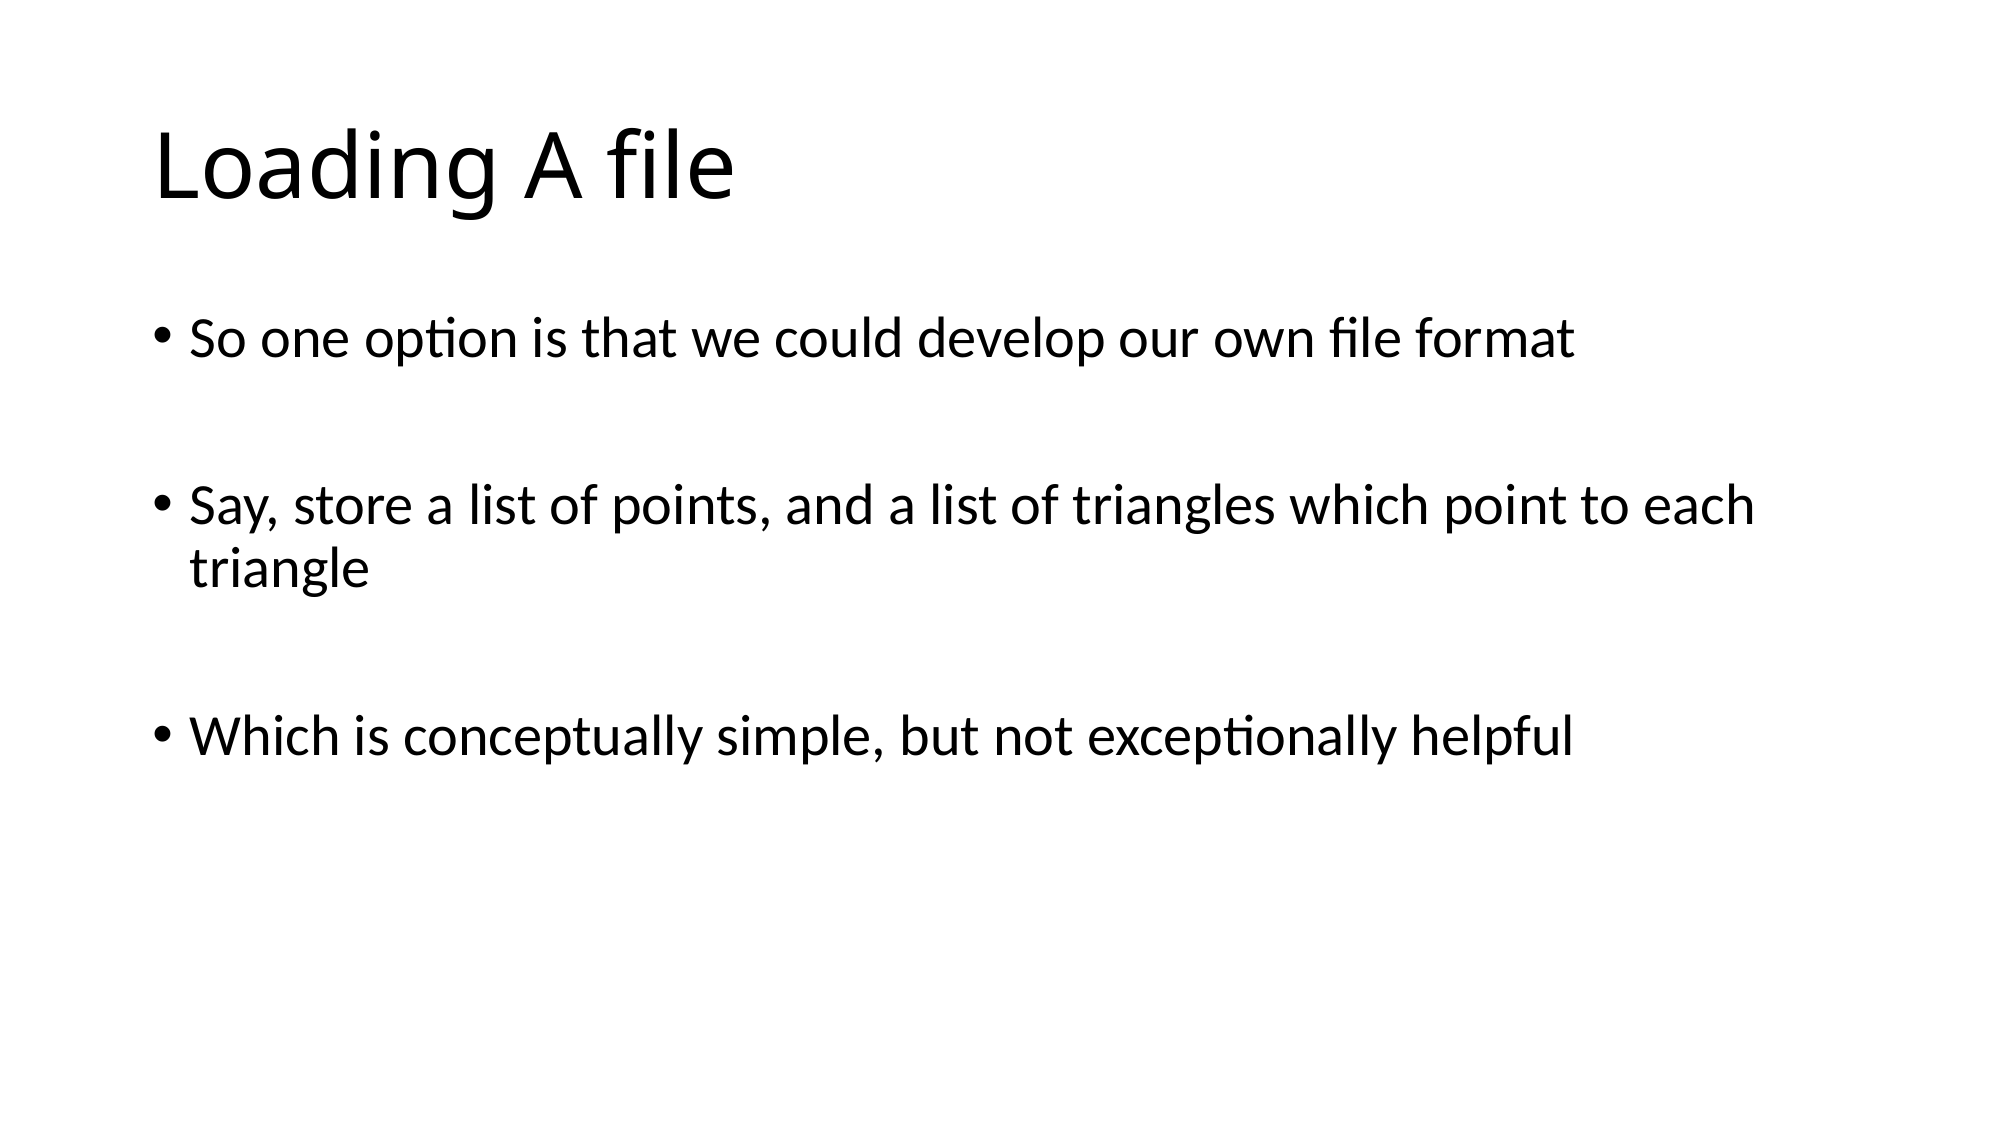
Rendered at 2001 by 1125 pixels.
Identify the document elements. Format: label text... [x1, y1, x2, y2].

list So one option is that we could develop our own file format Say, store a list of points, and a list of triangles which point to each triangle Which is conceptually simple, but not exceptionally helpful [137, 299, 1863, 1014]
title Loading A file [137, 59, 1863, 278]
